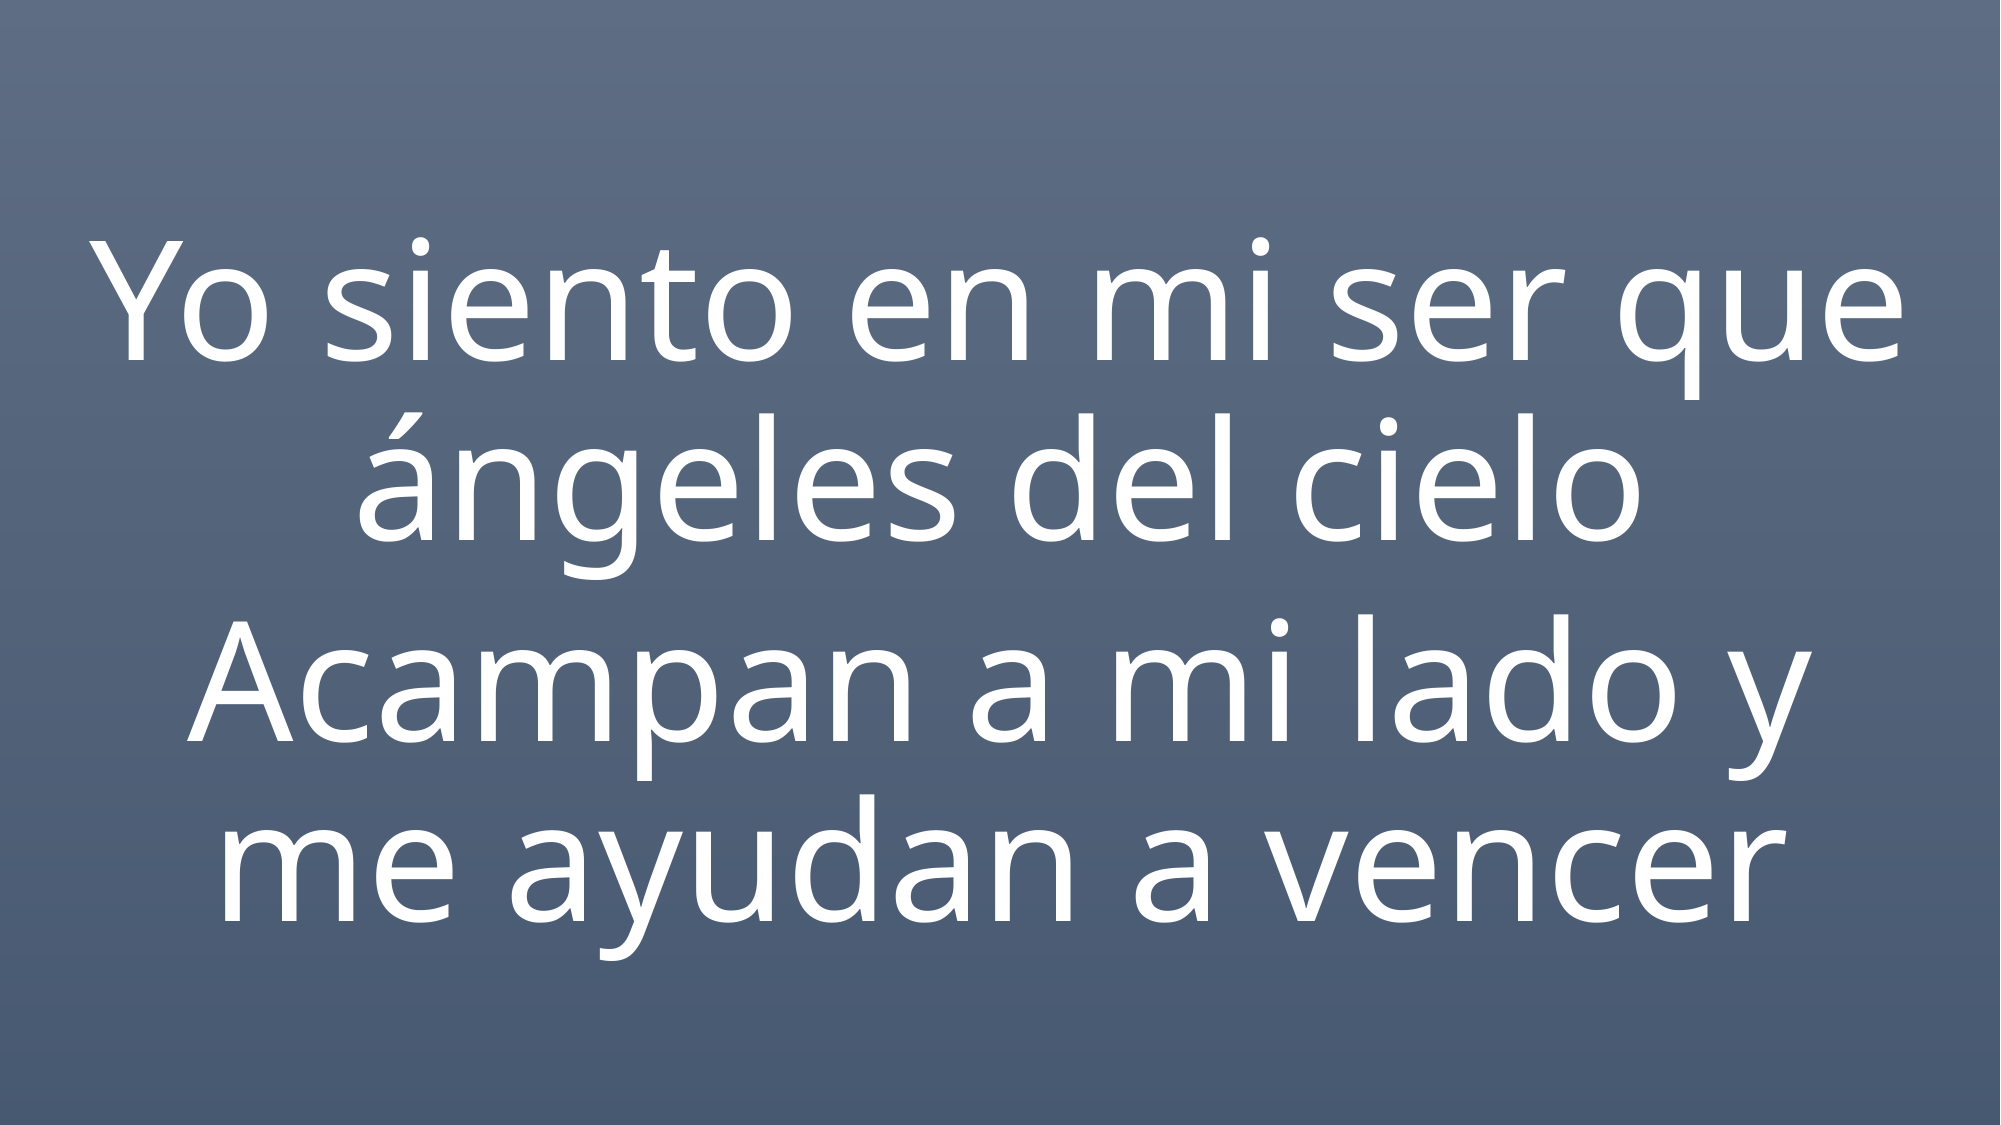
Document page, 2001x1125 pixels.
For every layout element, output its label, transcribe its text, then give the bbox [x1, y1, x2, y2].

list Yo siento en mi ser que ángeles del cielo Acampan a mi lado y me ayudan a vencer [31, 87, 1971, 1087]
